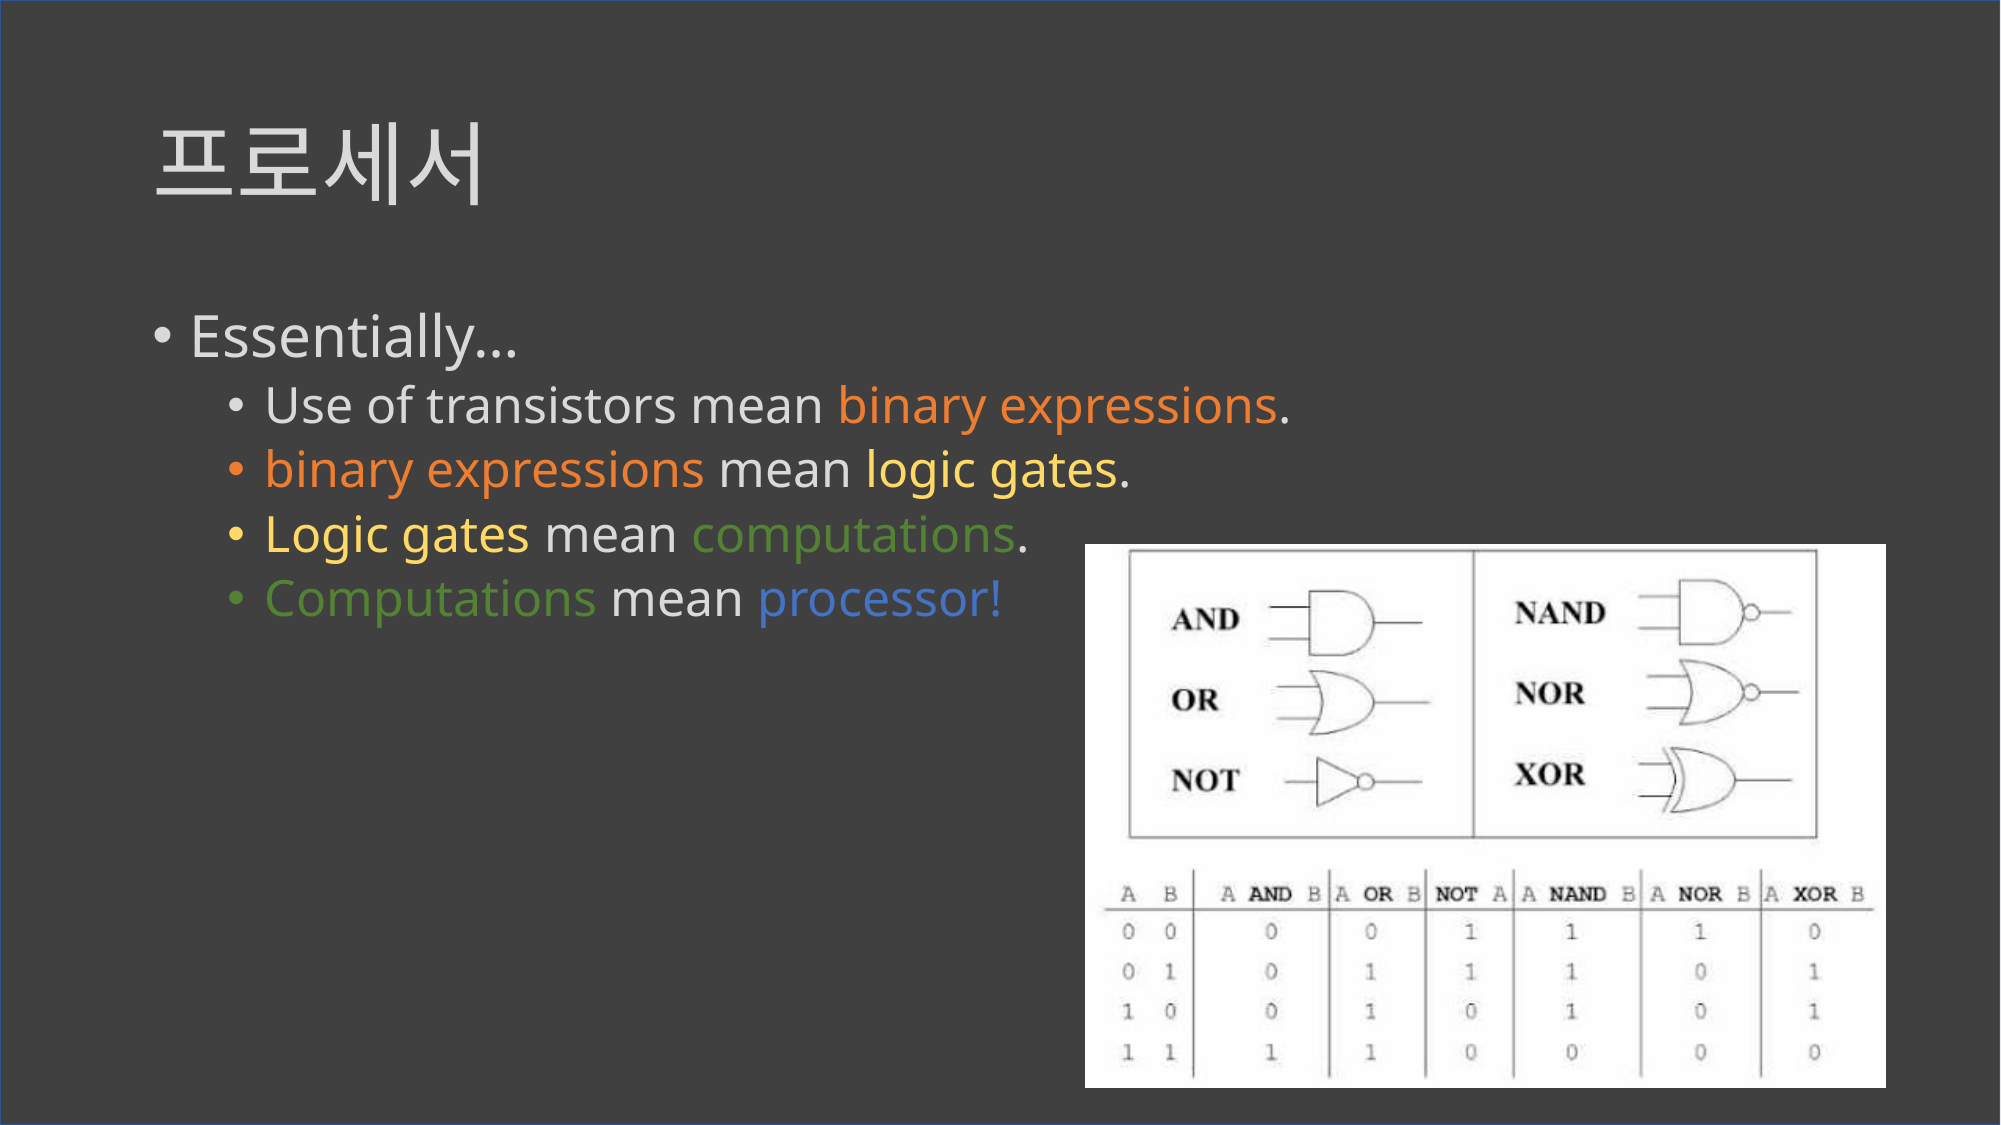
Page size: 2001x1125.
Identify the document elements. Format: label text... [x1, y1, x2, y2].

list Essentially… Use of transistors mean binary expressions. binary expressions mean logic gates. Logic gates mean computations. Computations mean processor! [137, 299, 1863, 1014]
title 프로세서 [137, 59, 1863, 278]
picture [1085, 544, 1886, 1088]
